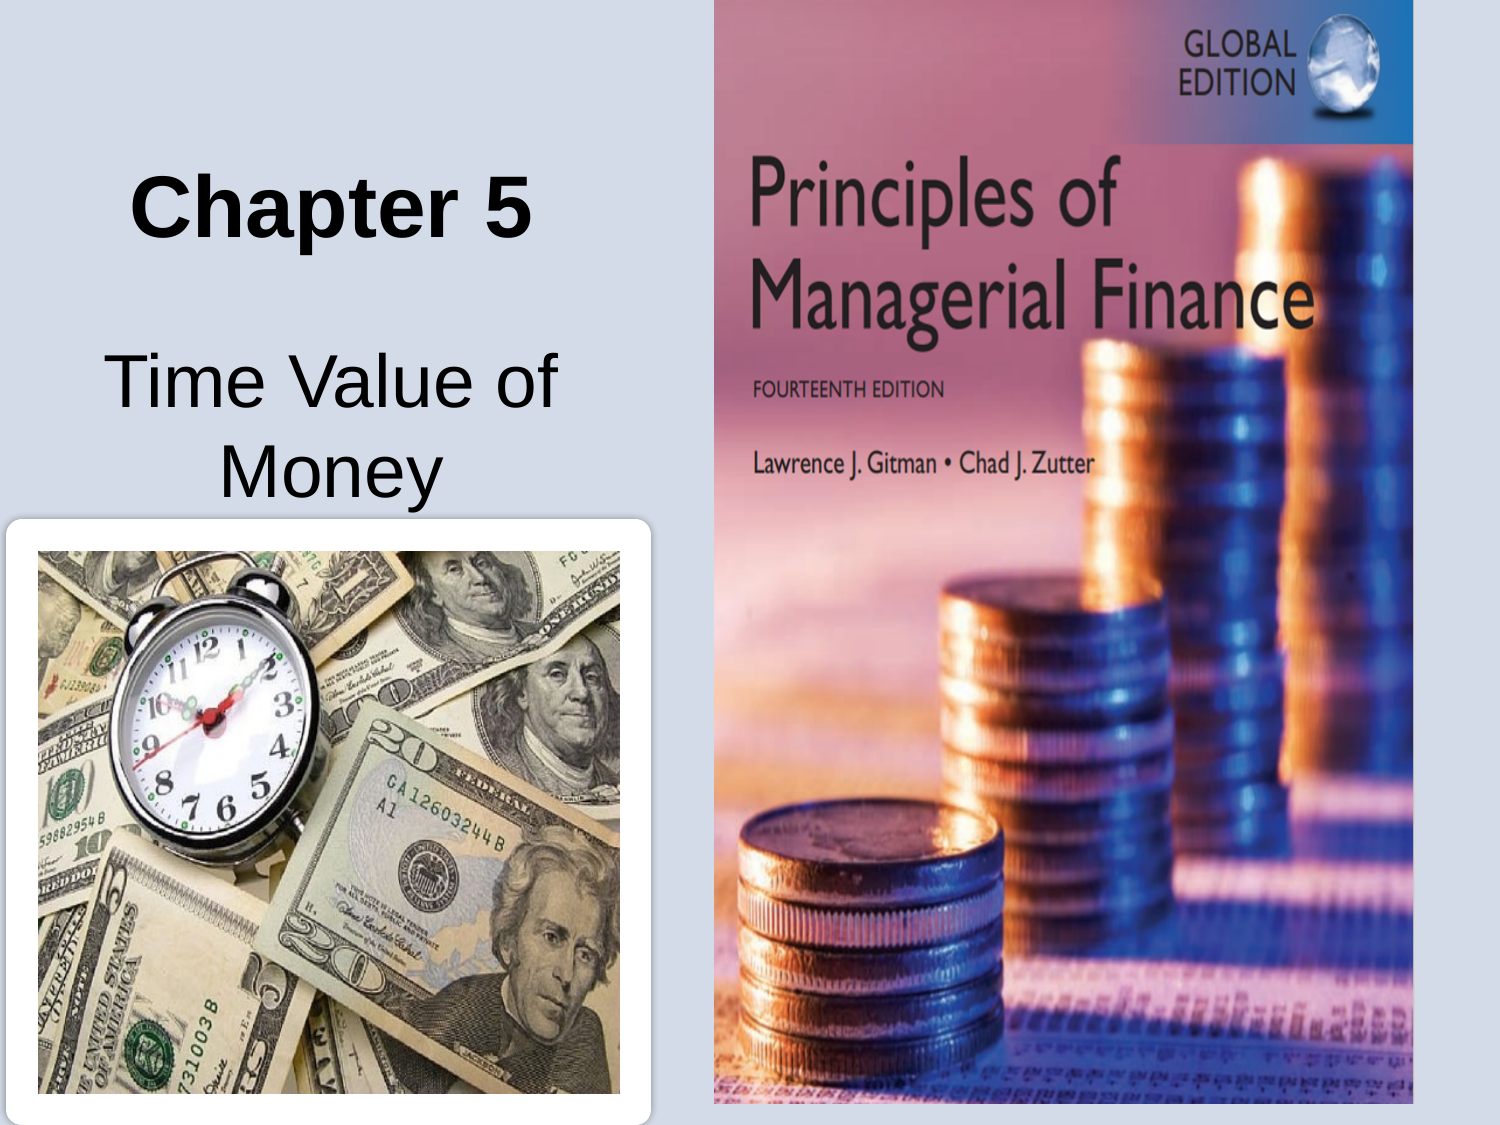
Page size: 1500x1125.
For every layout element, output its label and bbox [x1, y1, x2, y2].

picture [37, 550, 621, 1095]
picture [714, 0, 1415, 1104]
